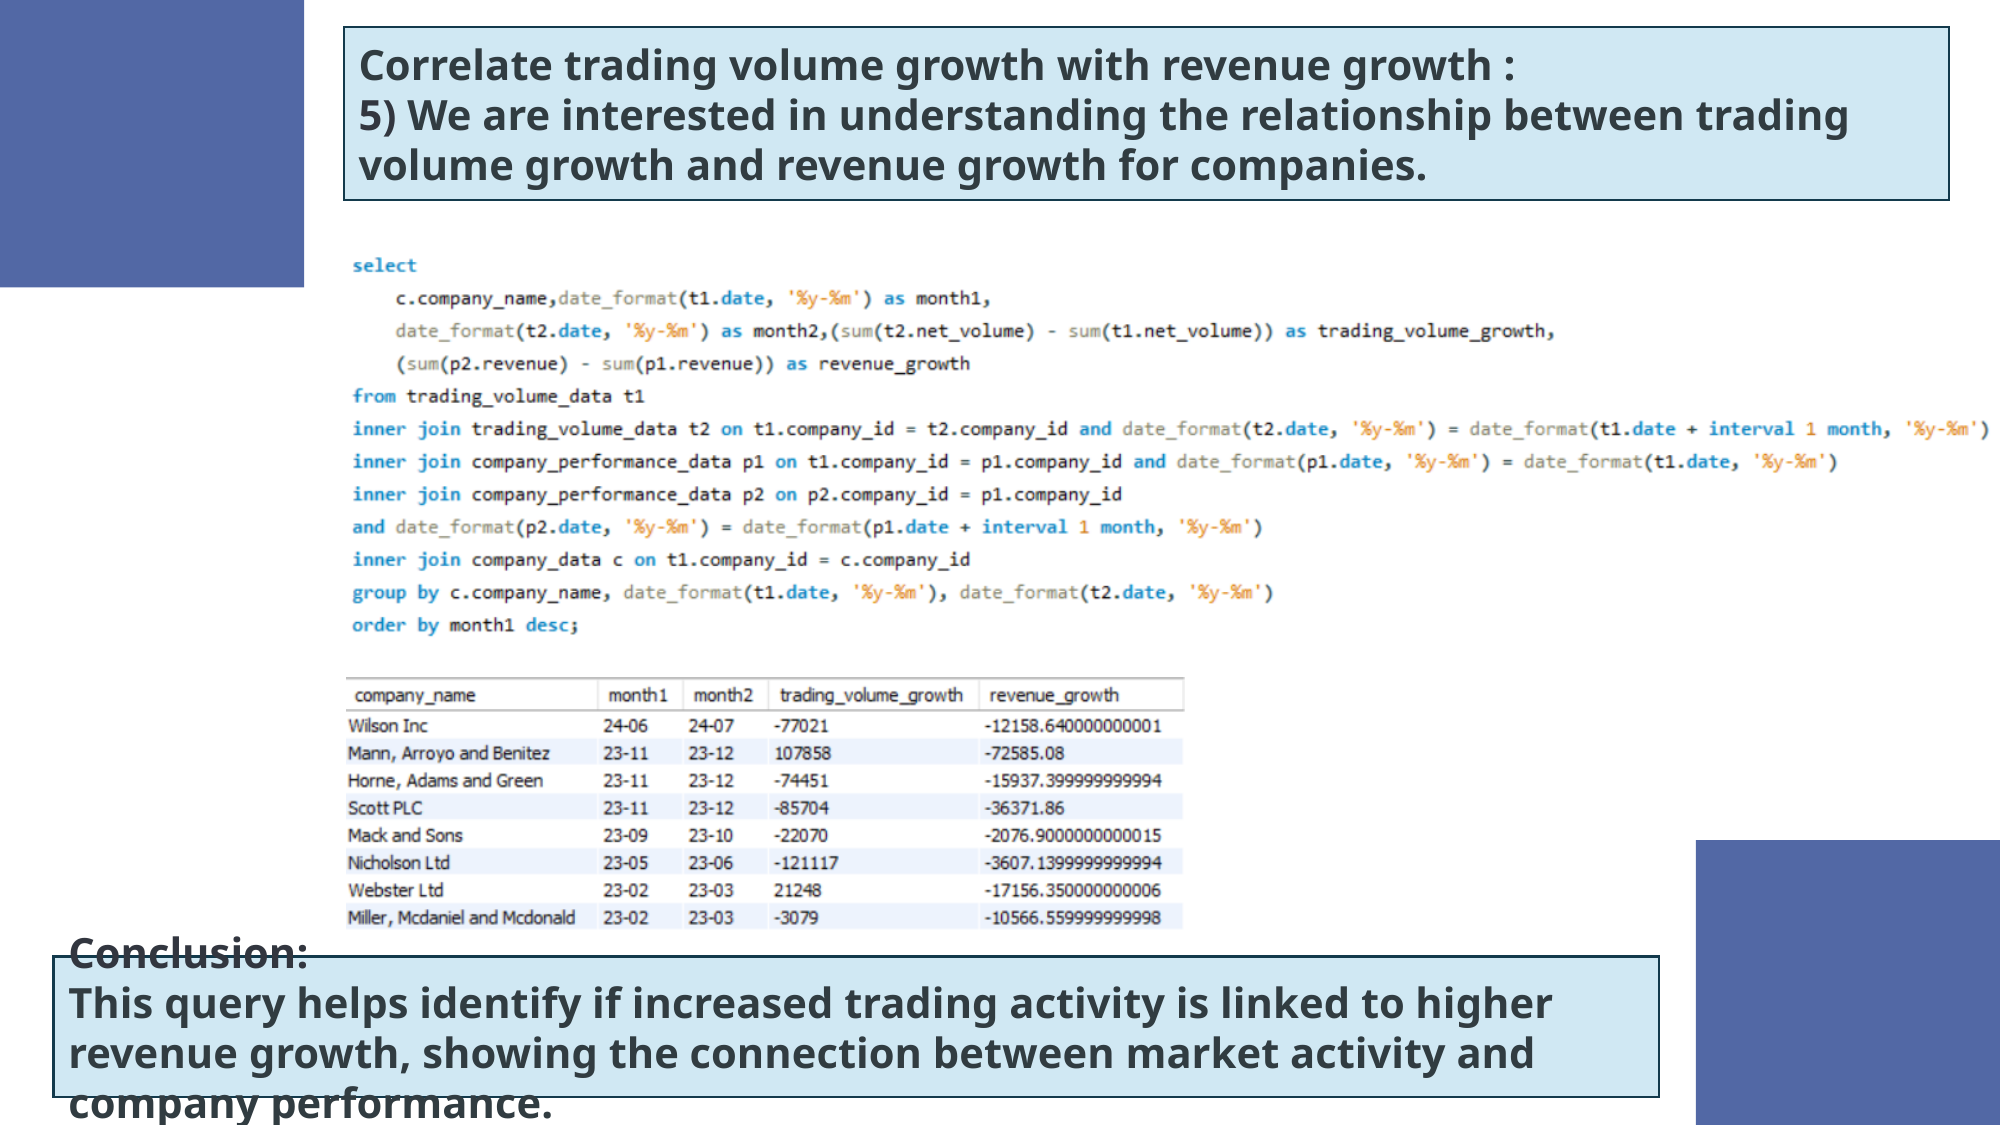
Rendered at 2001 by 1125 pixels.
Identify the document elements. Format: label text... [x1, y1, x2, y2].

picture [346, 251, 1995, 652]
picture [346, 677, 1185, 930]
text_box Conclusion: This query helps identify if increased trading activity is linked to higher revenue growth, showing the connection between market activity and company performance. [52, 955, 1660, 1098]
text_box Correlate trading volume growth with revenue growth : 5) We are interested in understanding the relationship between trading volume growth and revenue growth for companies. [343, 26, 1950, 201]
